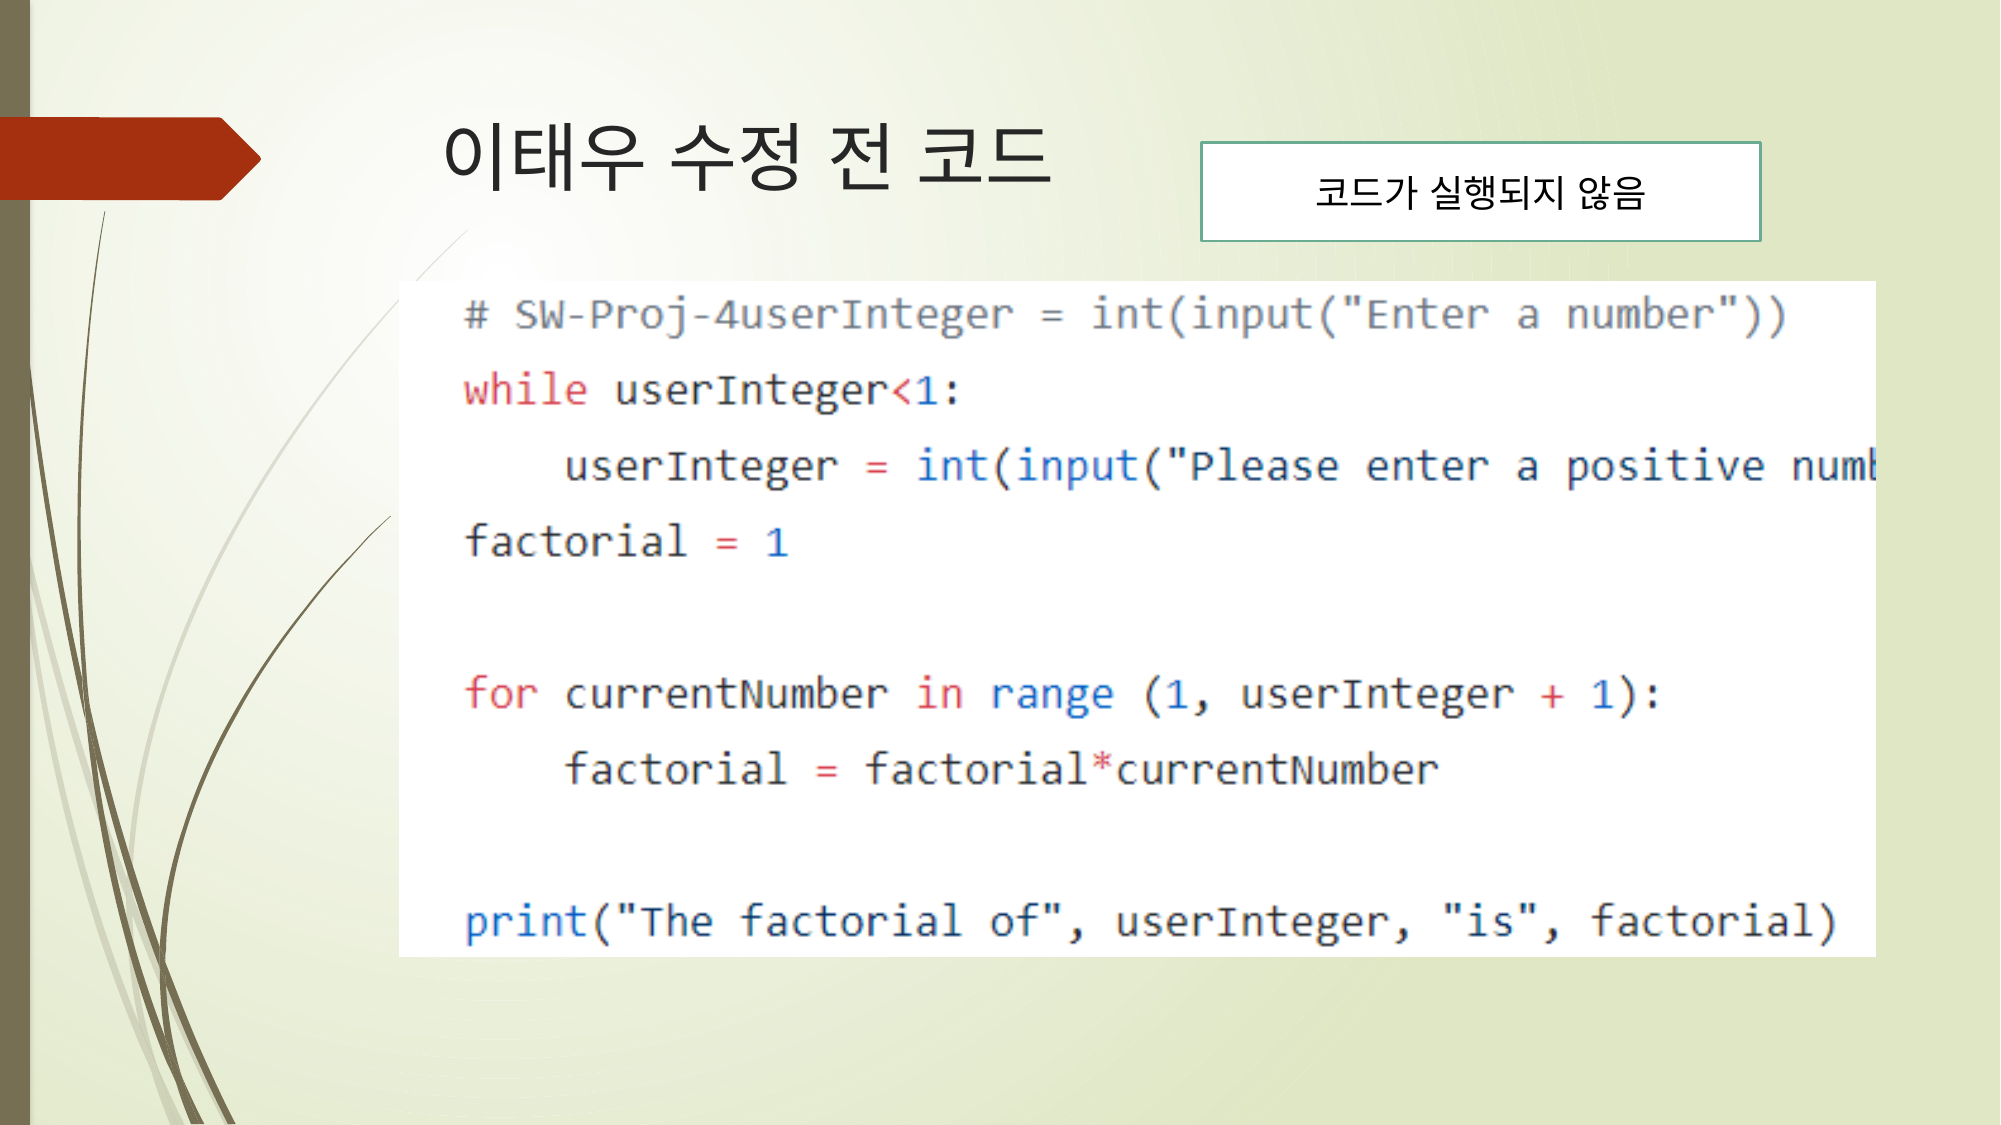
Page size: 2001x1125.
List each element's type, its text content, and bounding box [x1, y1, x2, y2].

text_box 코드가 실행되지 않음 [1200, 141, 1762, 242]
picture [398, 281, 1876, 957]
title 이태우 수정 전 코드 [425, 102, 1888, 313]
